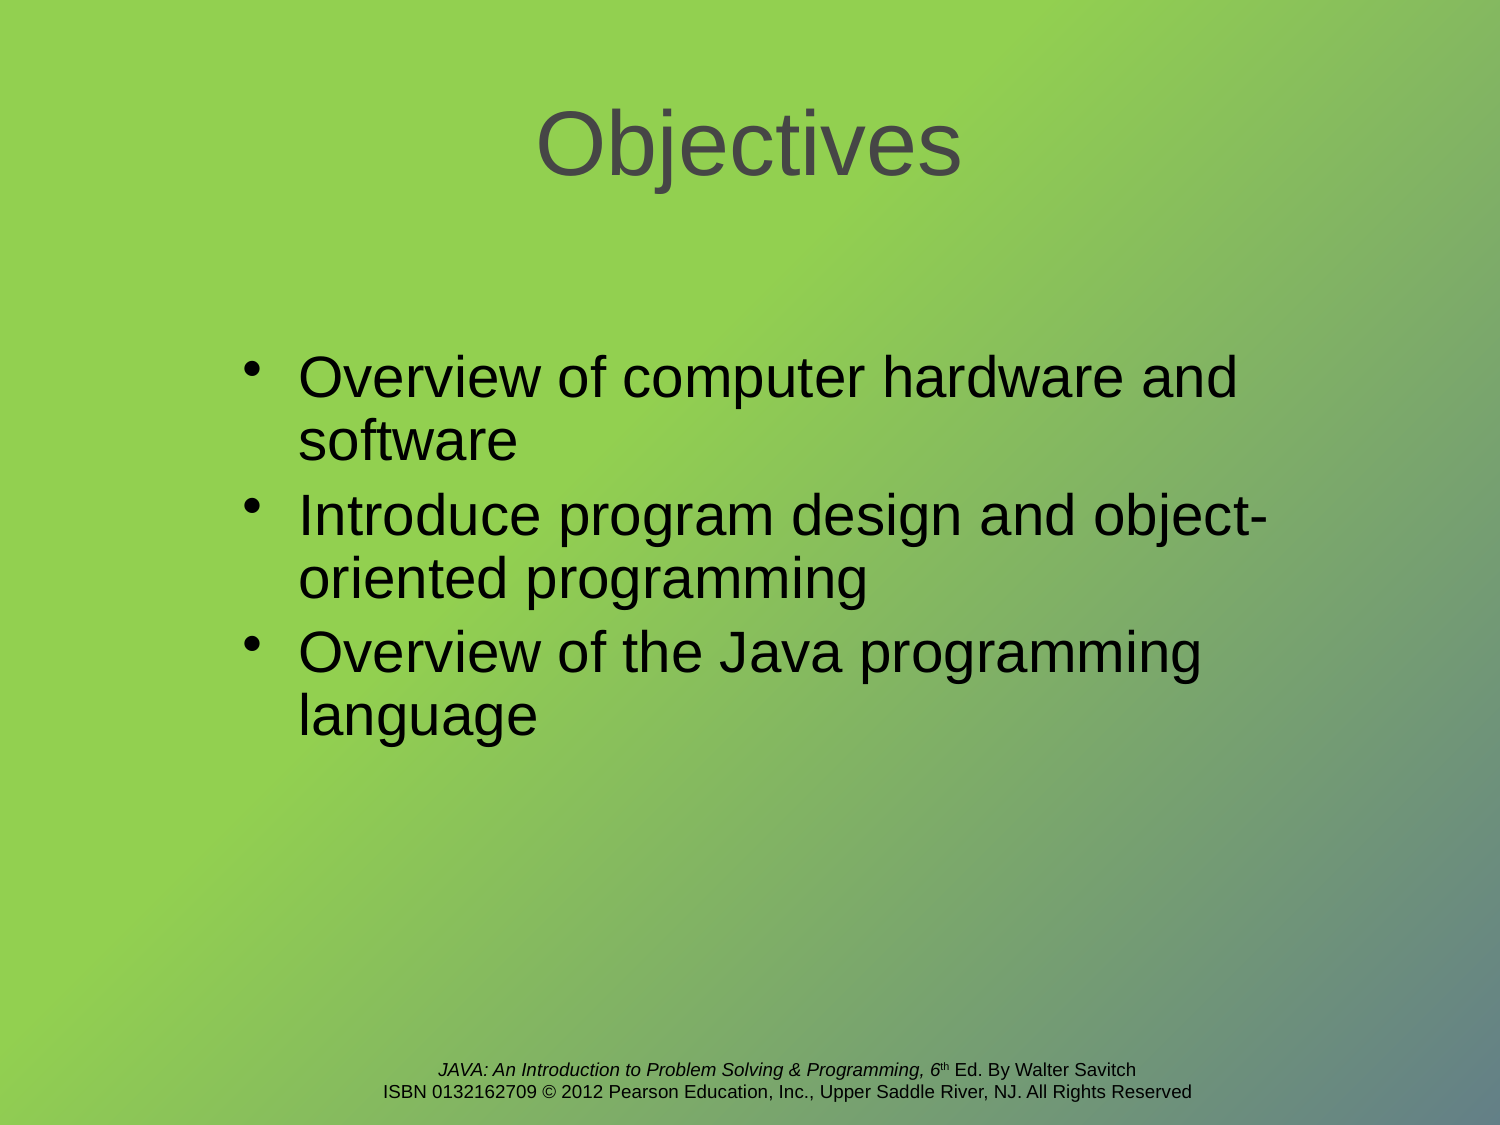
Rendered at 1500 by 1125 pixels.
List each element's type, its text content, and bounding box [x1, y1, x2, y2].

list Overview of computer hardware and software Introduce program design and object-oriented programming Overview of the Java programming language [227, 339, 1425, 919]
title Objectives [75, 45, 1425, 233]
